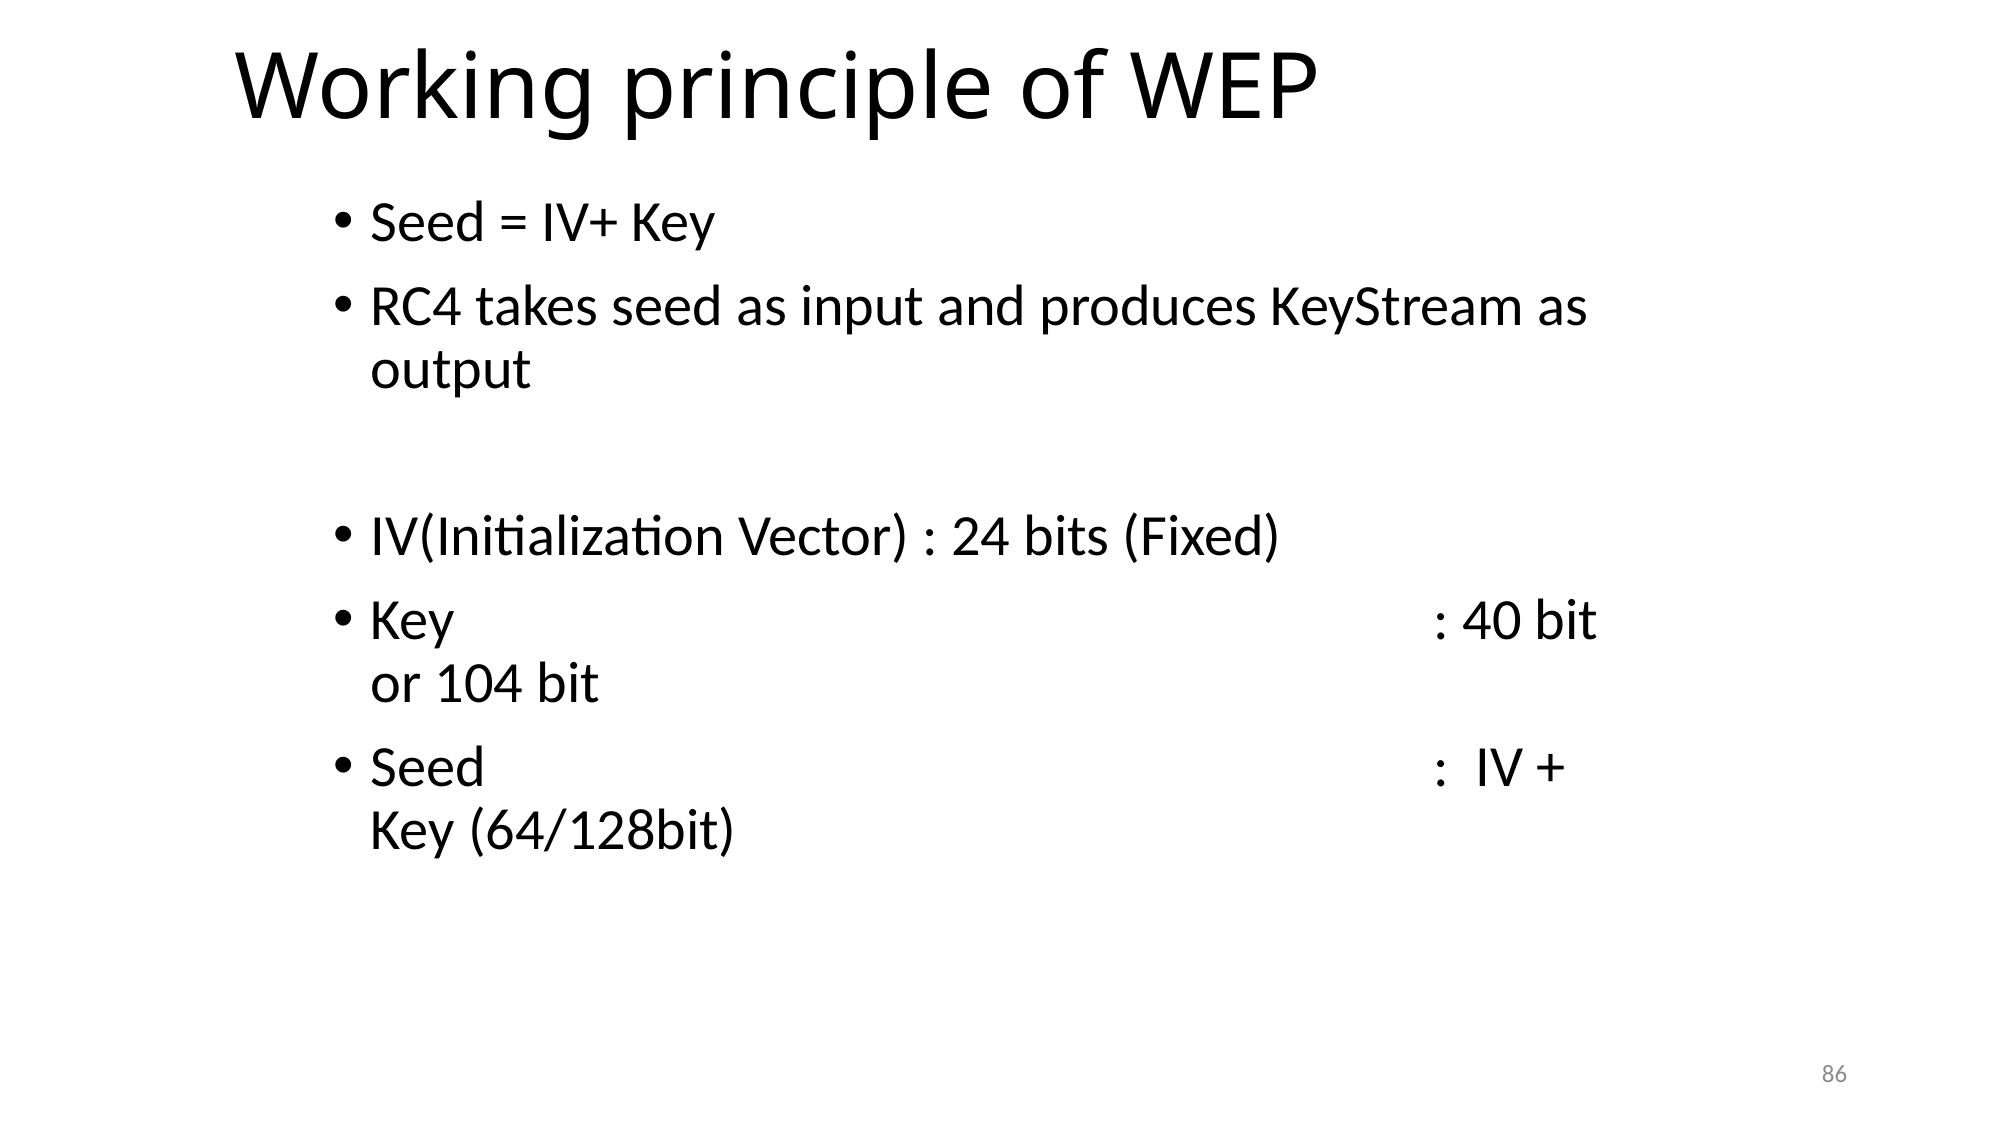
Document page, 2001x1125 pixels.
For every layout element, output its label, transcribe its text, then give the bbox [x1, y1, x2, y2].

title Working principle of WEP [219, 0, 1945, 198]
list Seed = IV+ Key RC4 takes seed as input and produces KeyStream as output IV(Initialization Vector) : 24 bits (Fixed) Key : 40 bit or 104 bit Seed : IV + Key (64/128bit) [318, 183, 1669, 927]
slide_number 86 [1412, 1042, 1863, 1103]
